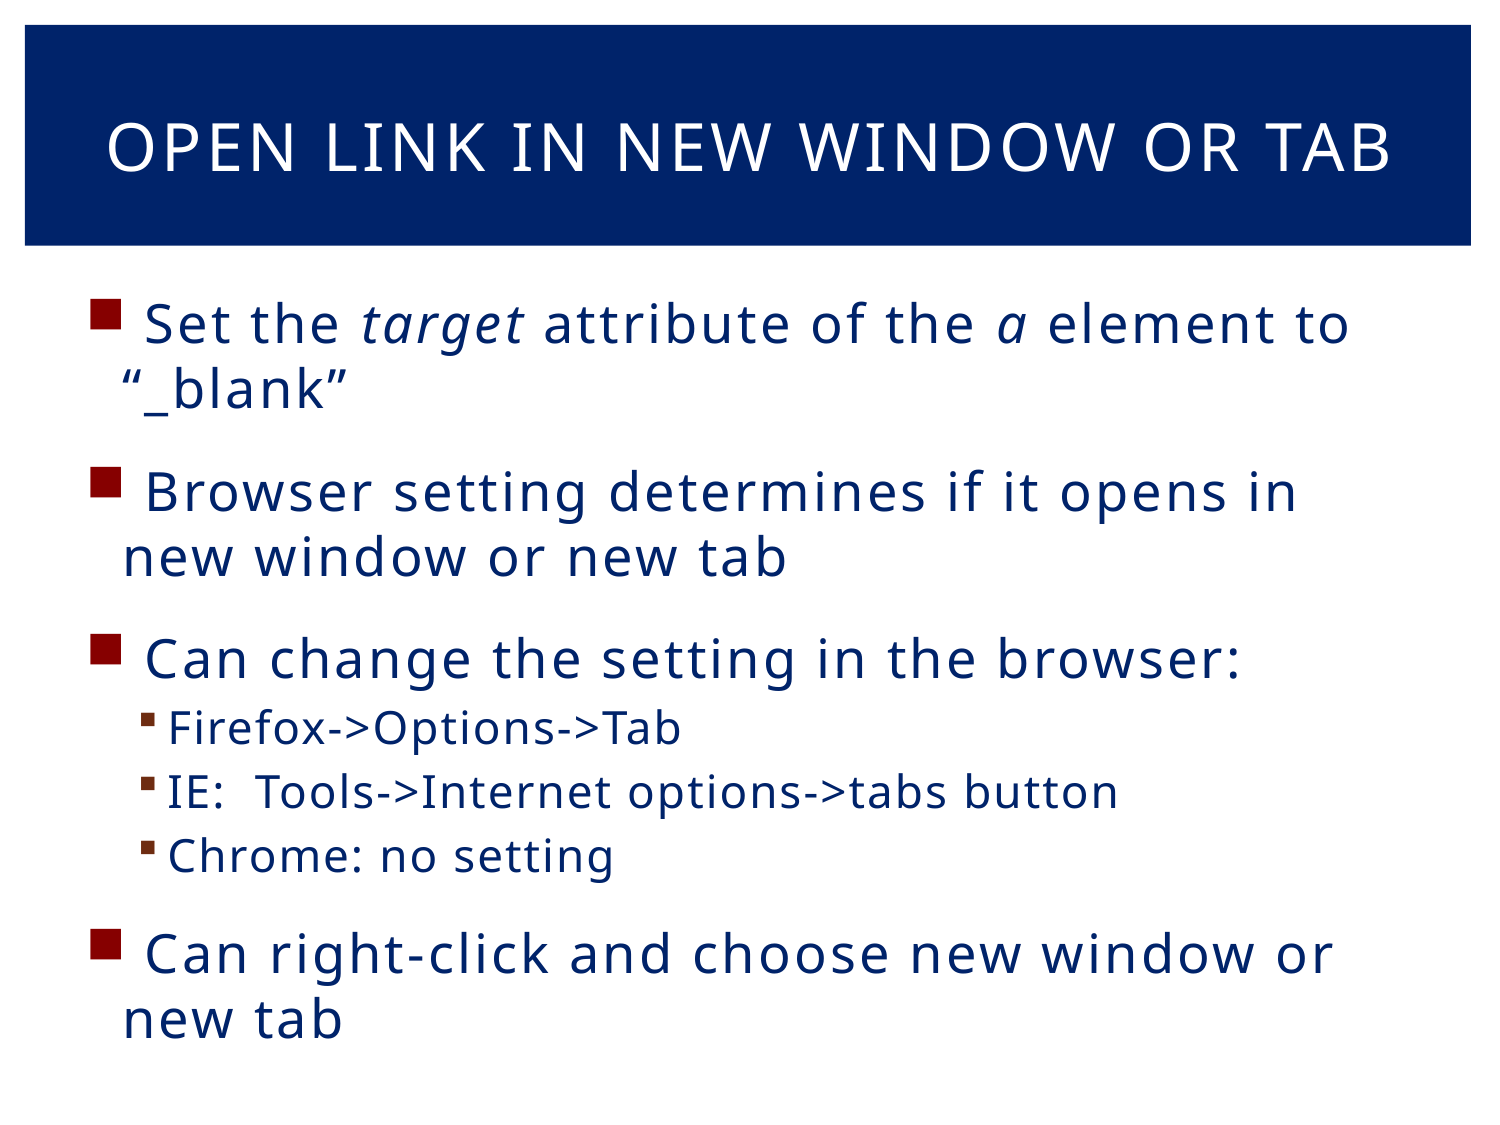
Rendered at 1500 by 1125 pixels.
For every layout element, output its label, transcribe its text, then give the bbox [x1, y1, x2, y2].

list Set the target attribute of the a element to “_blank” Browser setting determines if it opens in new window or new tab Can change the setting in the browser: Firefox->Options->Tab IE: Tools->Internet options->tabs button Chrome: no setting Can right-click and choose new window or new tab [62, 281, 1442, 1100]
title Open link in new window or tab [62, 58, 1438, 232]
